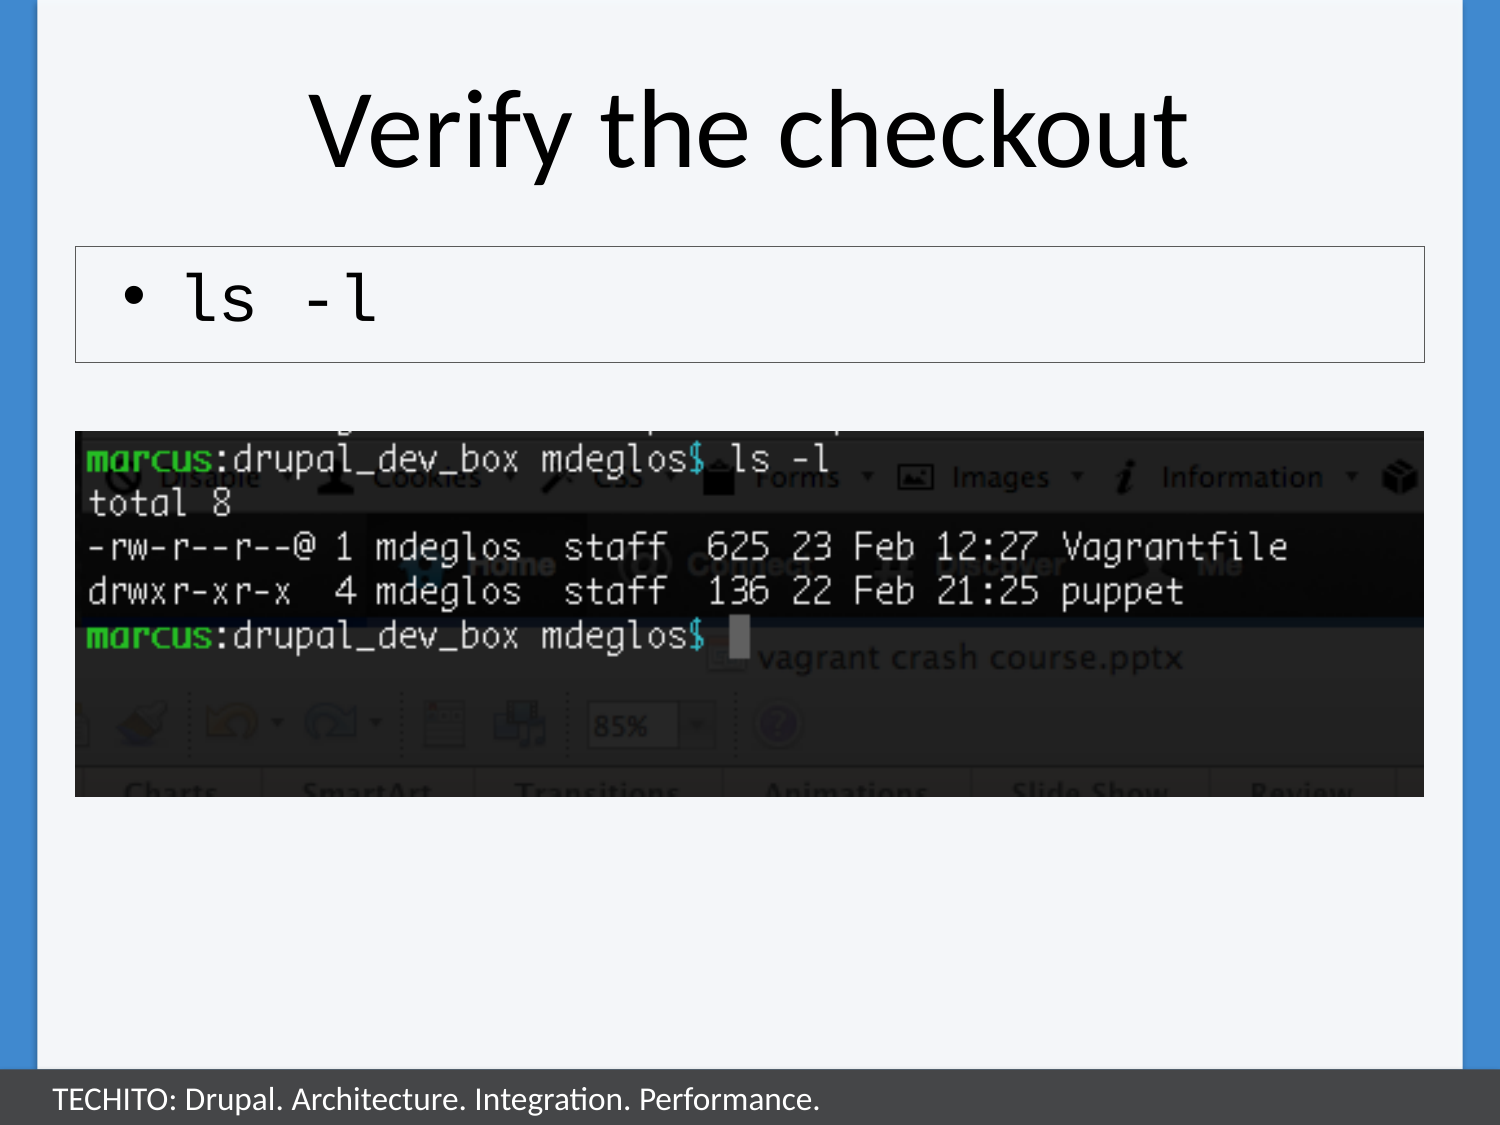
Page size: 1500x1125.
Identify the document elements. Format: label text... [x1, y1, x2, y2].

title Verify the checkout [75, 29, 1425, 217]
picture [74, 431, 1424, 797]
list ls -l [75, 246, 1425, 363]
